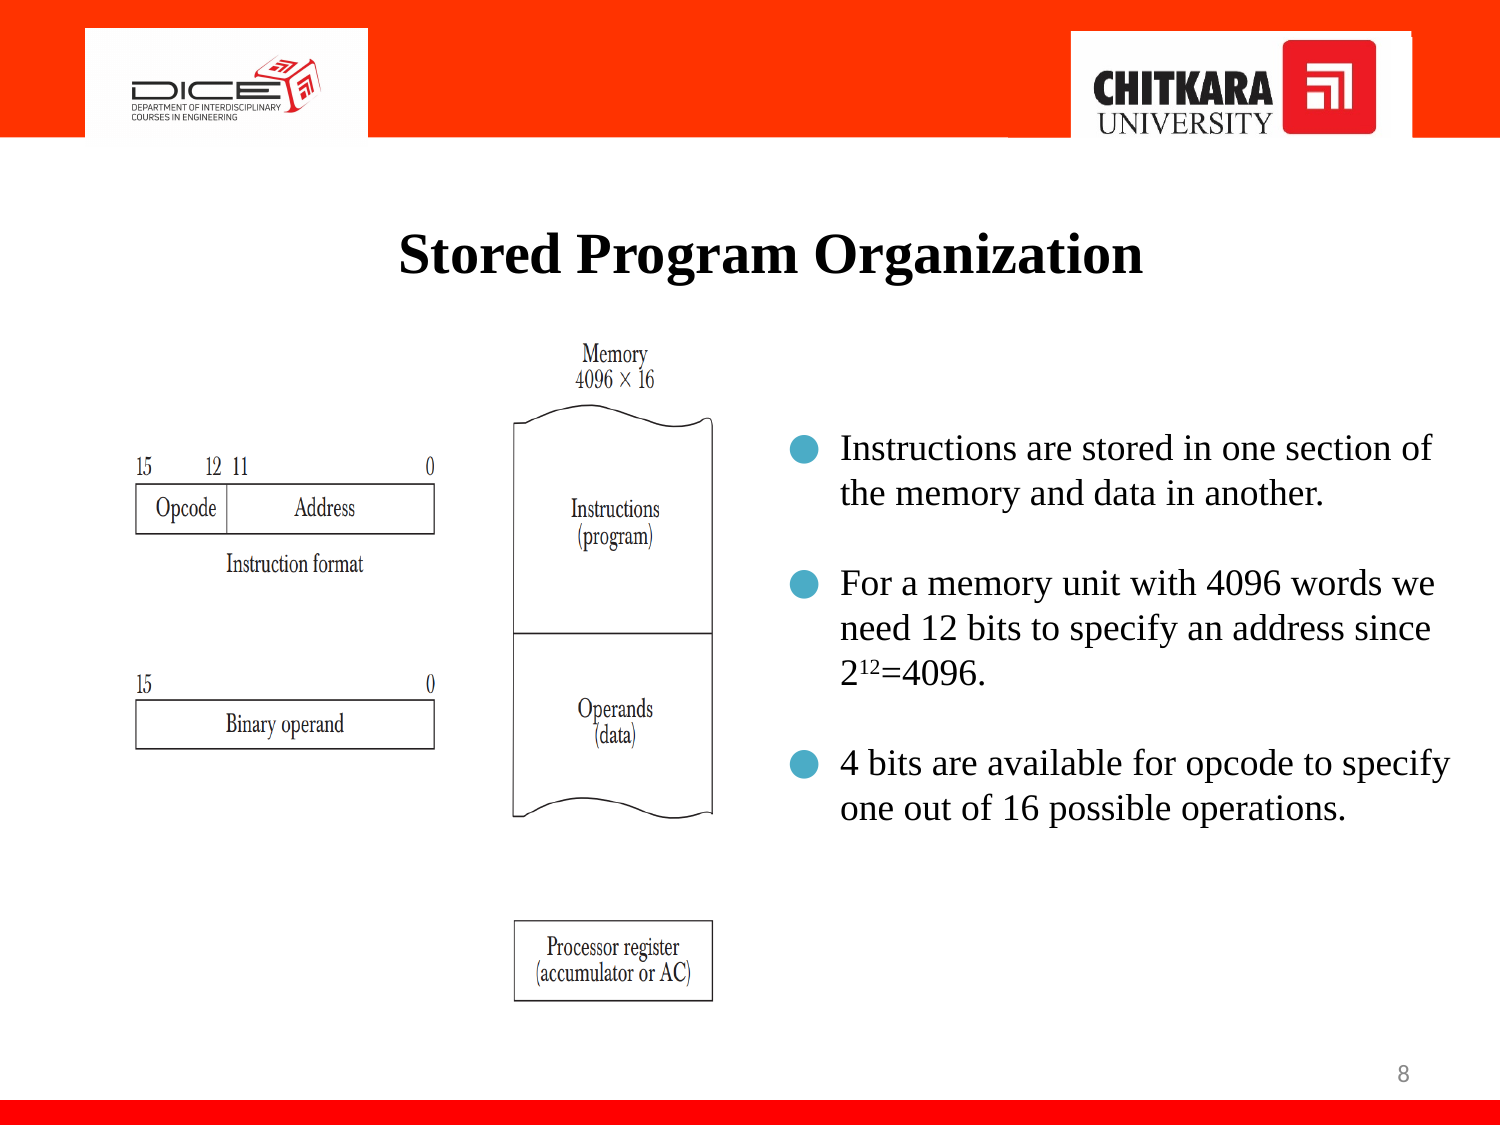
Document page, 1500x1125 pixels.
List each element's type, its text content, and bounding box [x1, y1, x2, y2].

picture [91, 327, 760, 1051]
text_box Instructions are stored in one section of the memory and data in another. For a memory unit with 4096 words we need 12 bits to specify an address since 212=4096. 4 bits are available for opcode to specify one out of 16 possible operations. [763, 415, 1473, 836]
text_box Stored Program Organization [378, 207, 1165, 293]
picture [1074, 37, 1391, 138]
text_box [73, 168, 1394, 1046]
picture [85, 28, 368, 148]
slide_number 8 [1074, 1042, 1425, 1103]
